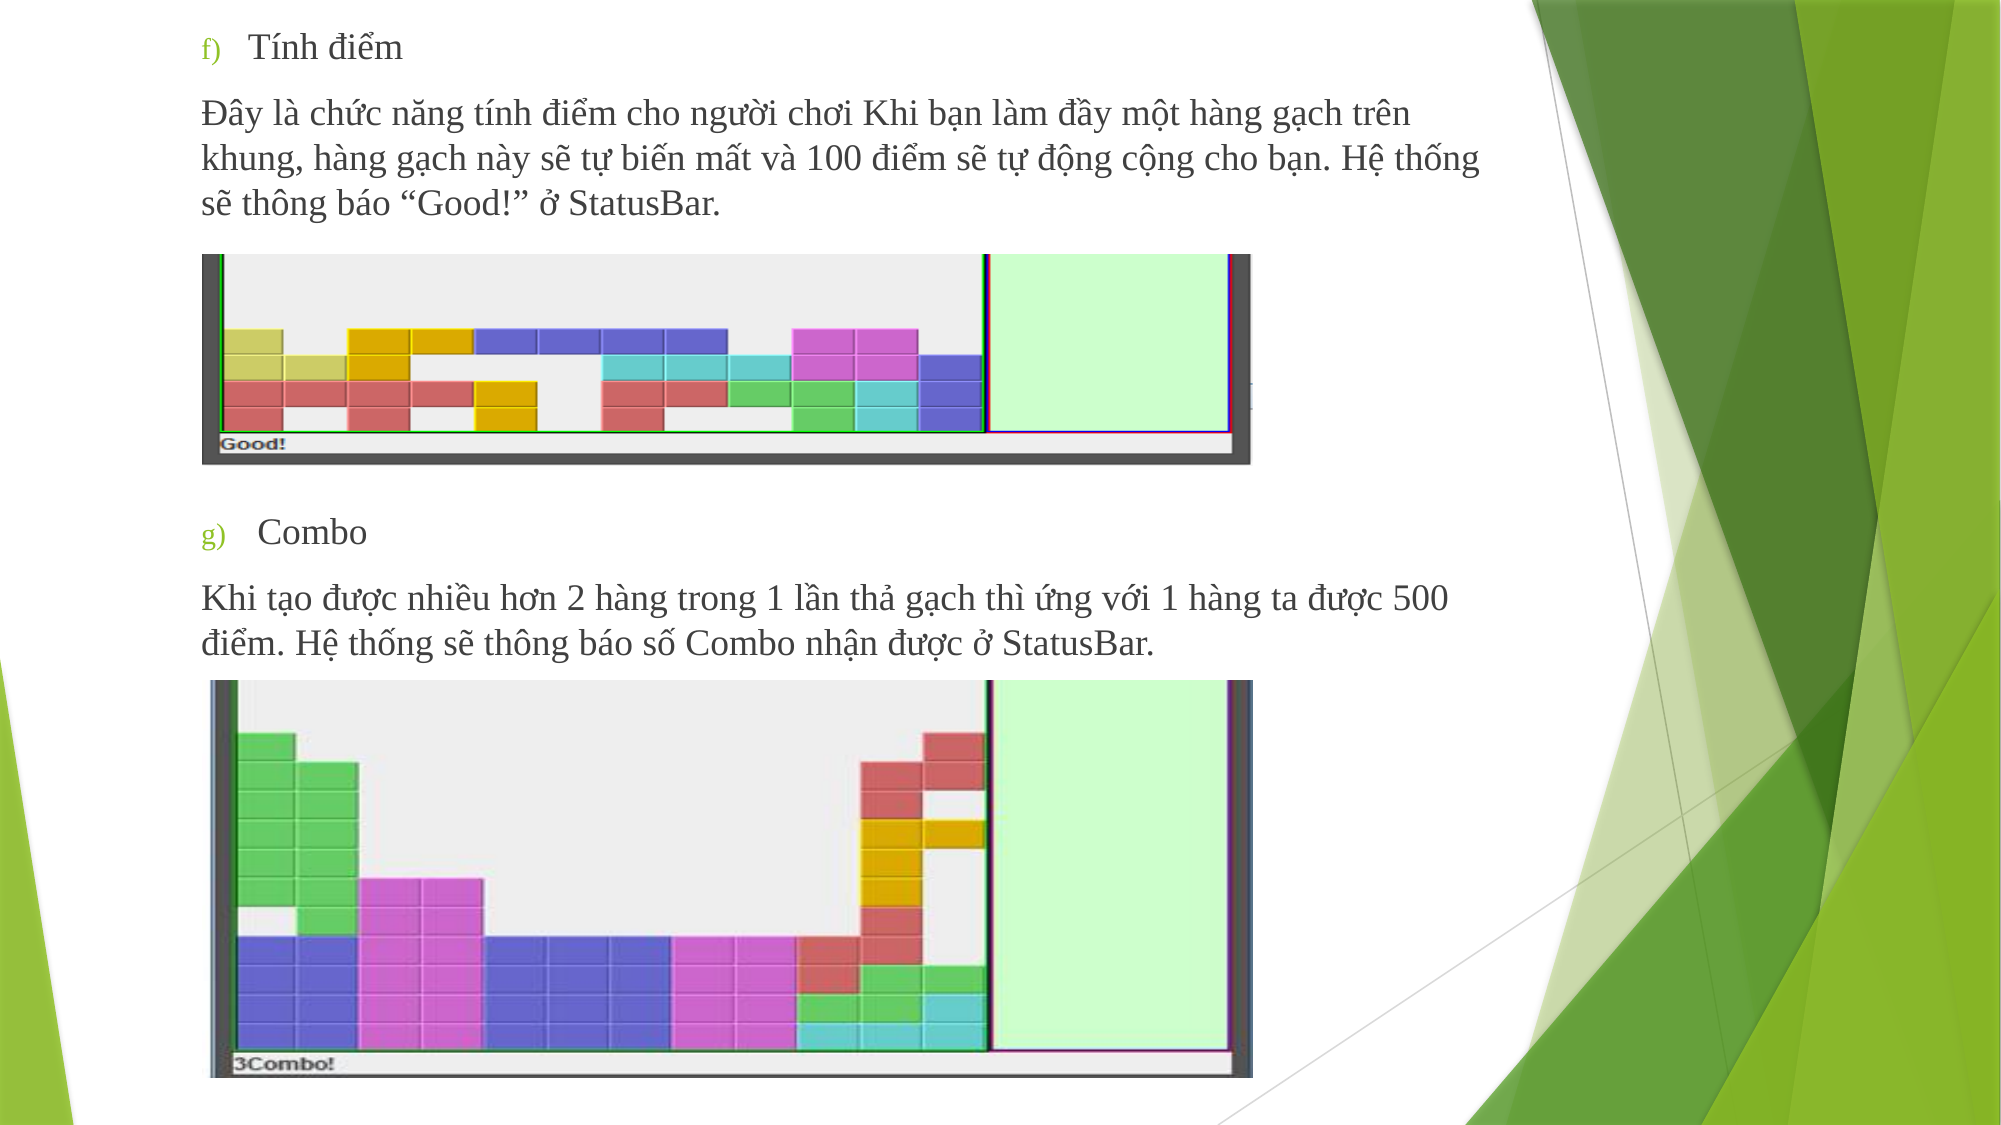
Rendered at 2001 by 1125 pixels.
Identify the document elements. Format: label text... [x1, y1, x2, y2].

picture [201, 253, 1254, 466]
picture [201, 680, 1254, 1079]
list Tính điểm Đây là chức năng tính điểm cho người chơi Khi bạn làm đầy một hàng gạch trên khung, hàng gạch này sẽ tự biến mất và 100 điểm sẽ tự động cộng cho bạn. Hệ thống sẽ thông báo “Good!” ở StatusBar. Combo Khi tạo được nhiều hơn 2 hàng trong 1 lần thả gạch thì ứng với 1 hàng ta được 500 điểm. Hệ thống sẽ thông báo số Combo nhận được ở StatusBar. [111, 14, 1522, 1107]
